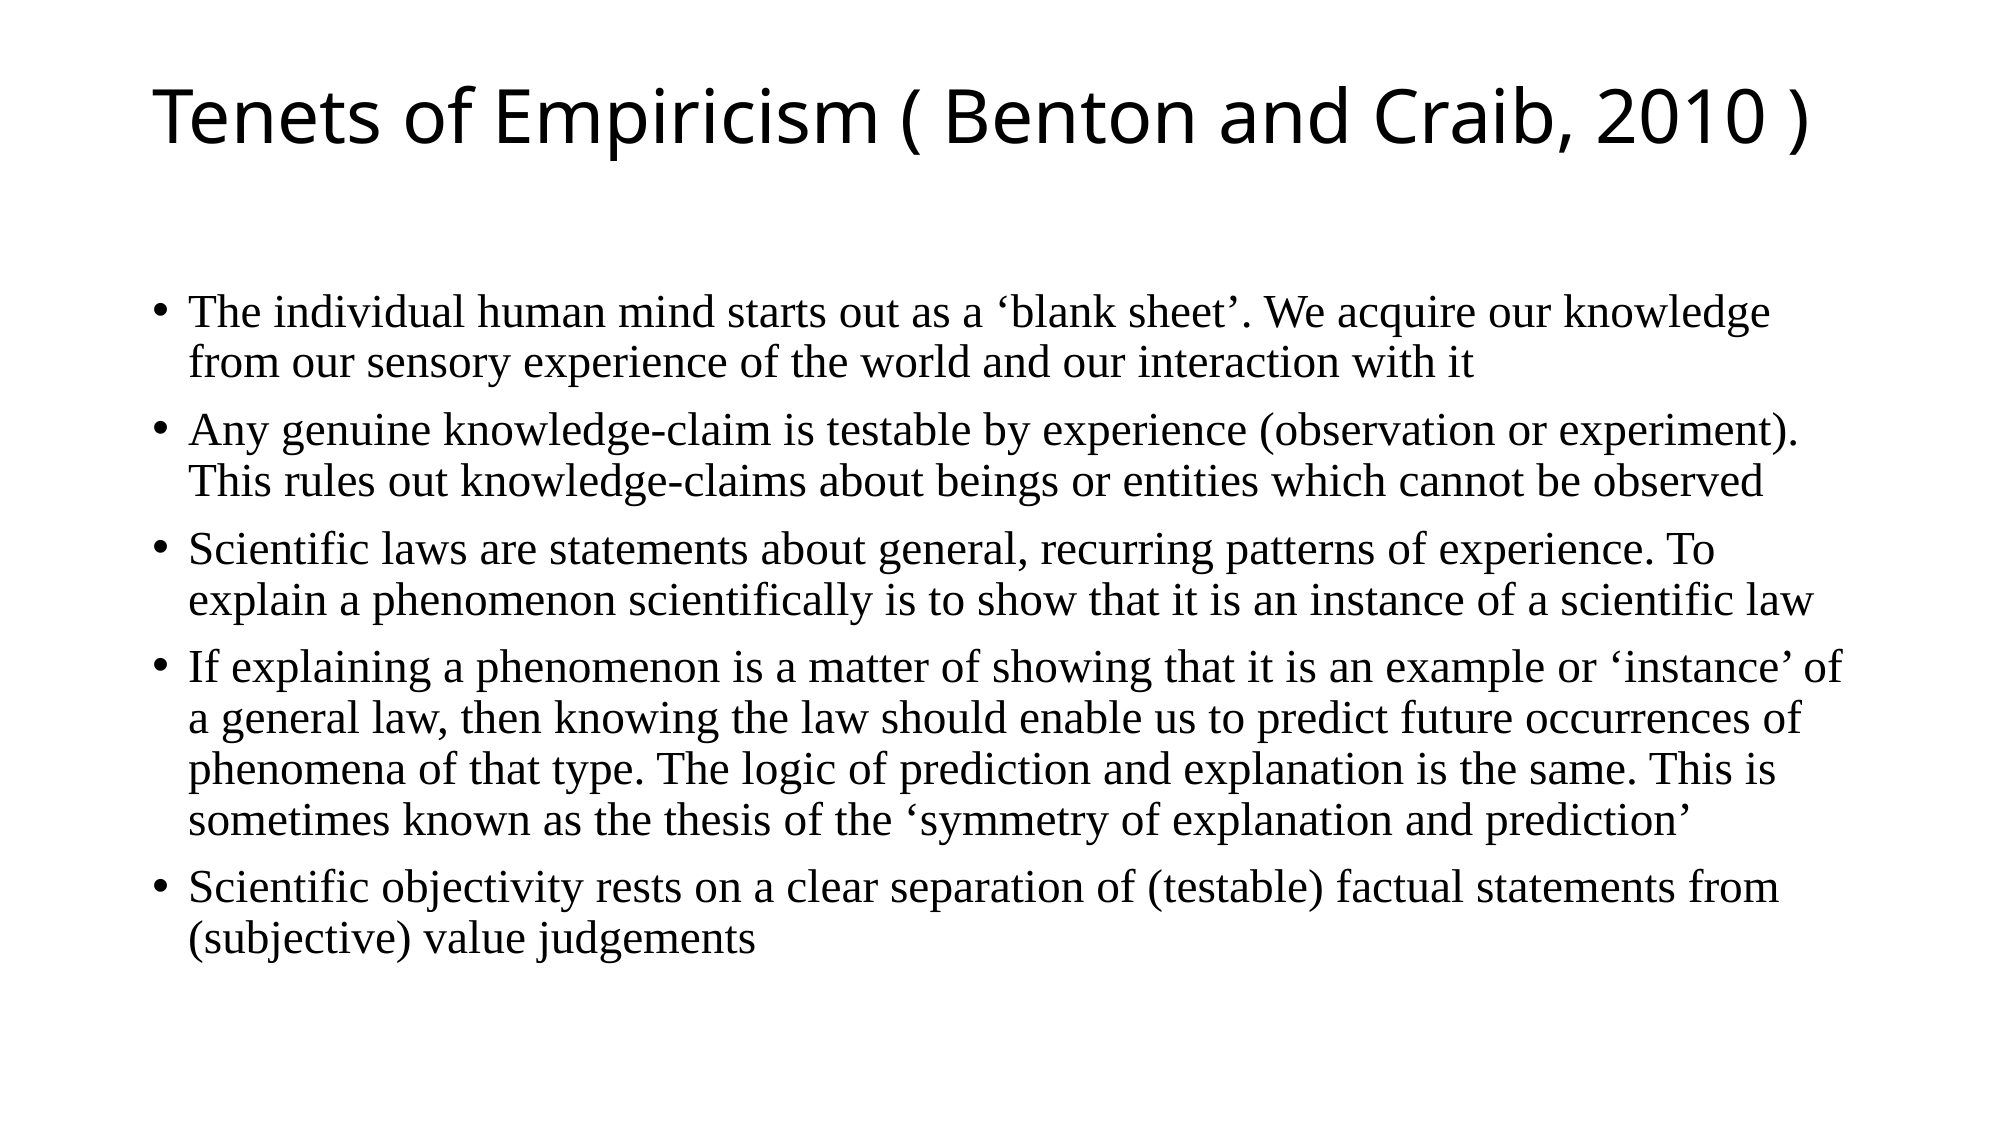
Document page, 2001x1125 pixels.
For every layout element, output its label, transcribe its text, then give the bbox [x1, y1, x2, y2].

list The individual human mind starts out as a ‘blank sheet’. We acquire our knowledge from our sensory experience of the world and our interaction with it Any genuine knowledge-claim is testable by experience (observation or experiment). This rules out knowledge-claims about beings or entities which cannot be observed Scientific laws are statements about general, recurring patterns of experience. To explain a phenomenon scientifically is to show that it is an instance of a scientific law If explaining a phenomenon is a matter of showing that it is an example or ‘instance’ of a general law, then knowing the law should enable us to predict future occurrences of phenomena of that type. The logic of prediction and explanation is the same. This is sometimes known as the thesis of the ‘symmetry of explanation and prediction’ Scientific objectivity rests on a clear separation of (testable) factual statements from (subjective) value judgements [137, 205, 1863, 1014]
title Tenets of Empiricism ( Benton and Craib, 2010 ) [137, 59, 1863, 180]
